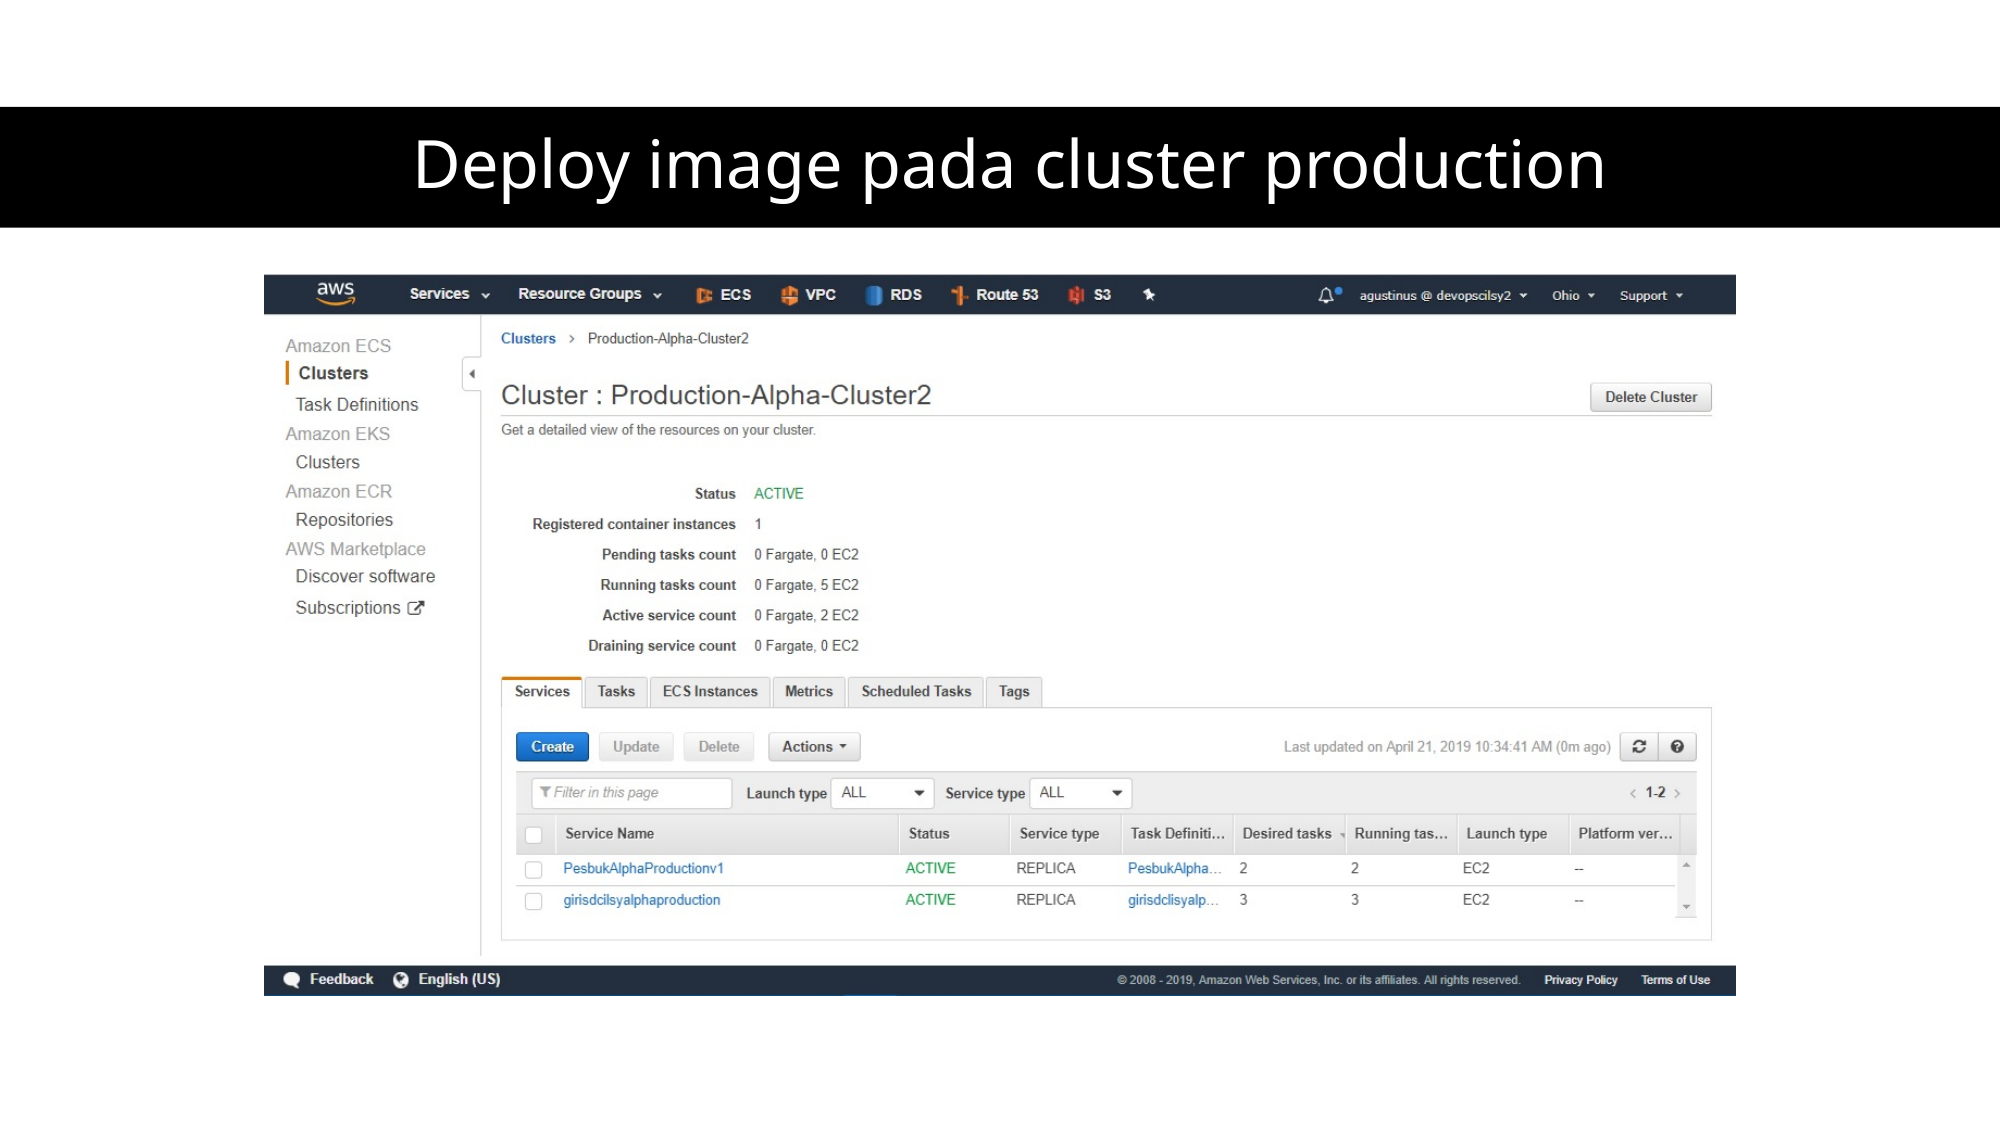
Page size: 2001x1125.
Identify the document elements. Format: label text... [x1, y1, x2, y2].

title Deploy image pada cluster production [91, 105, 1931, 228]
text_box [0, 106, 2000, 229]
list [264, 274, 1736, 996]
